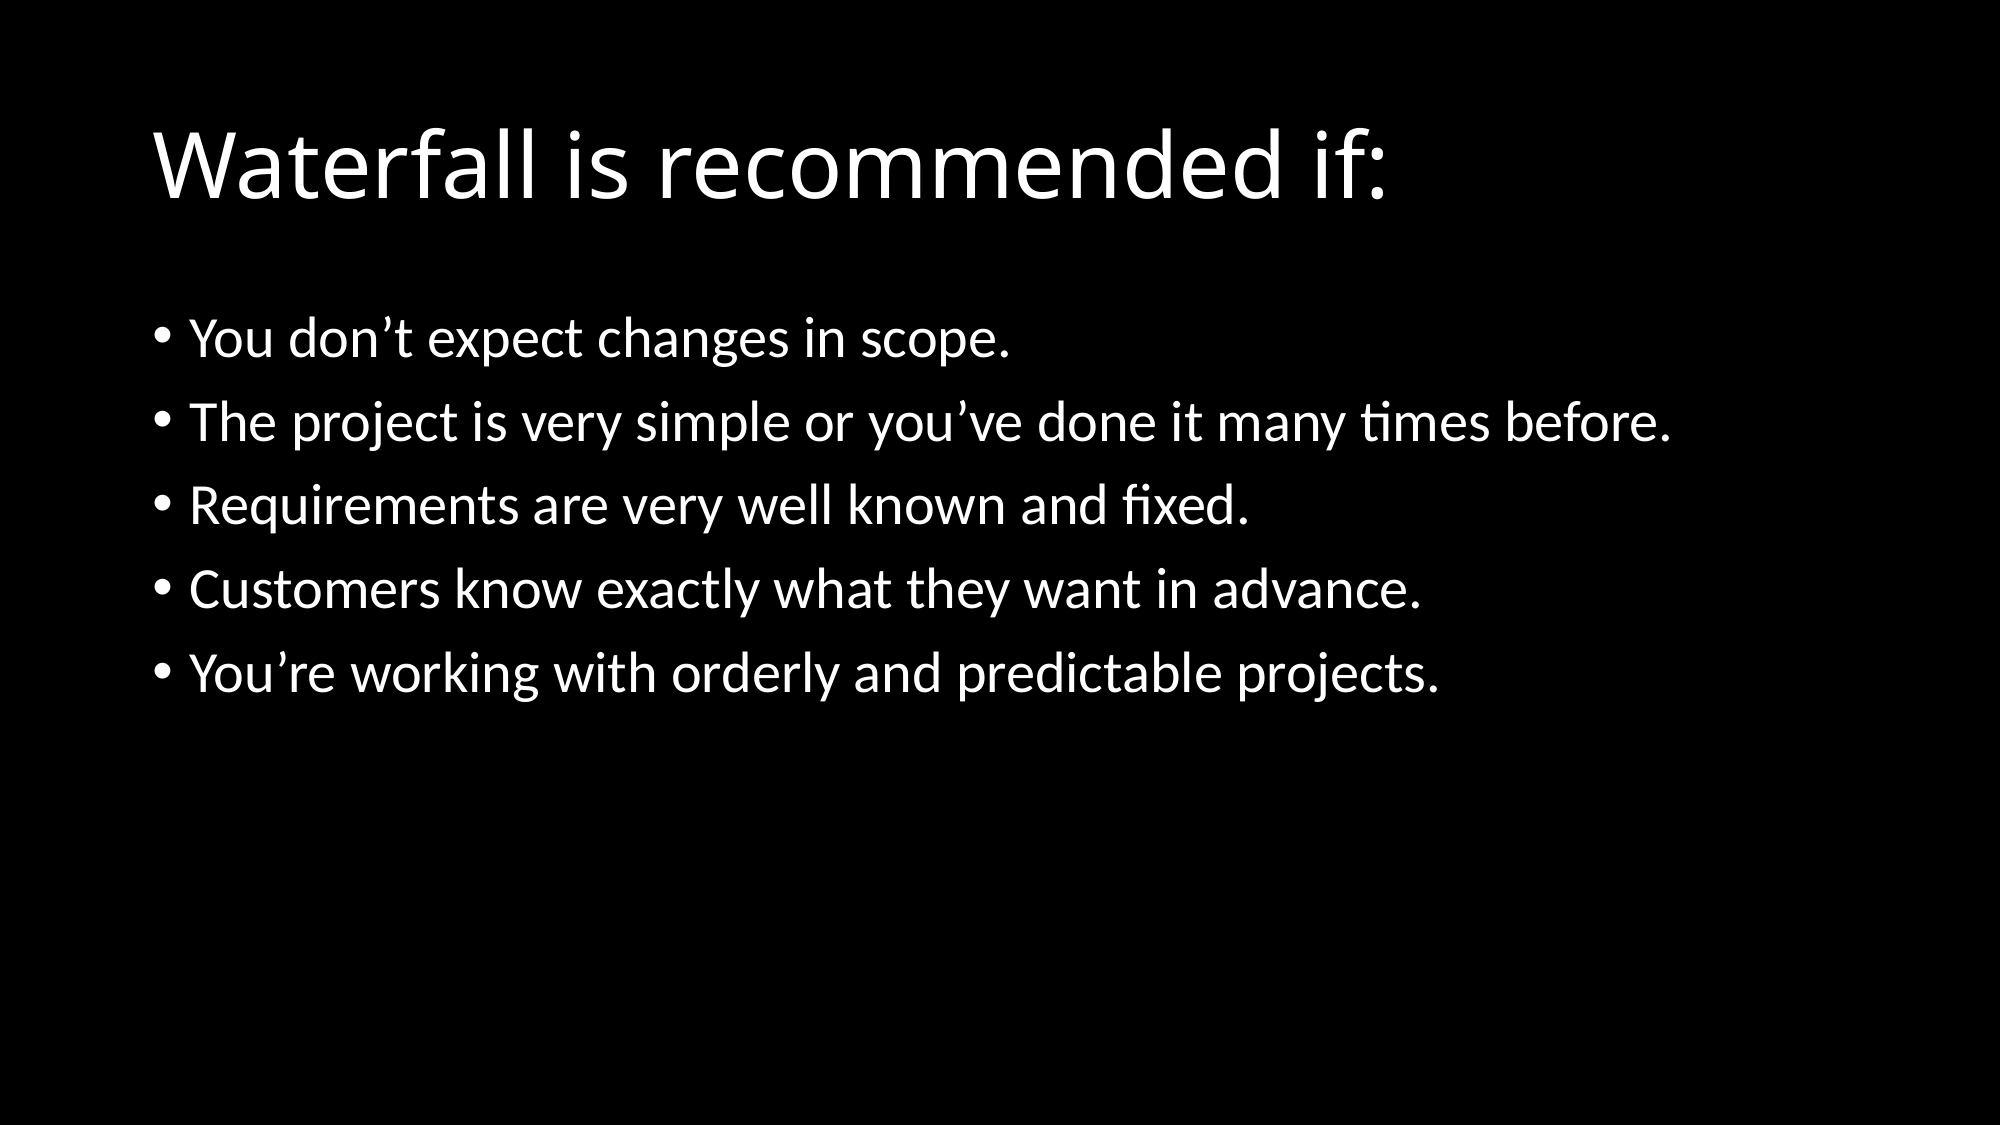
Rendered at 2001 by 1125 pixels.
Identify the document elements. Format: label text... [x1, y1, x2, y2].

title Waterfall is recommended if: [137, 59, 1863, 278]
list You don’t expect changes in scope. The project is very simple or you’ve done it many times before. Requirements are very well known and fixed. Customers know exactly what they want in advance. You’re working with orderly and predictable projects. [137, 299, 1863, 1014]
